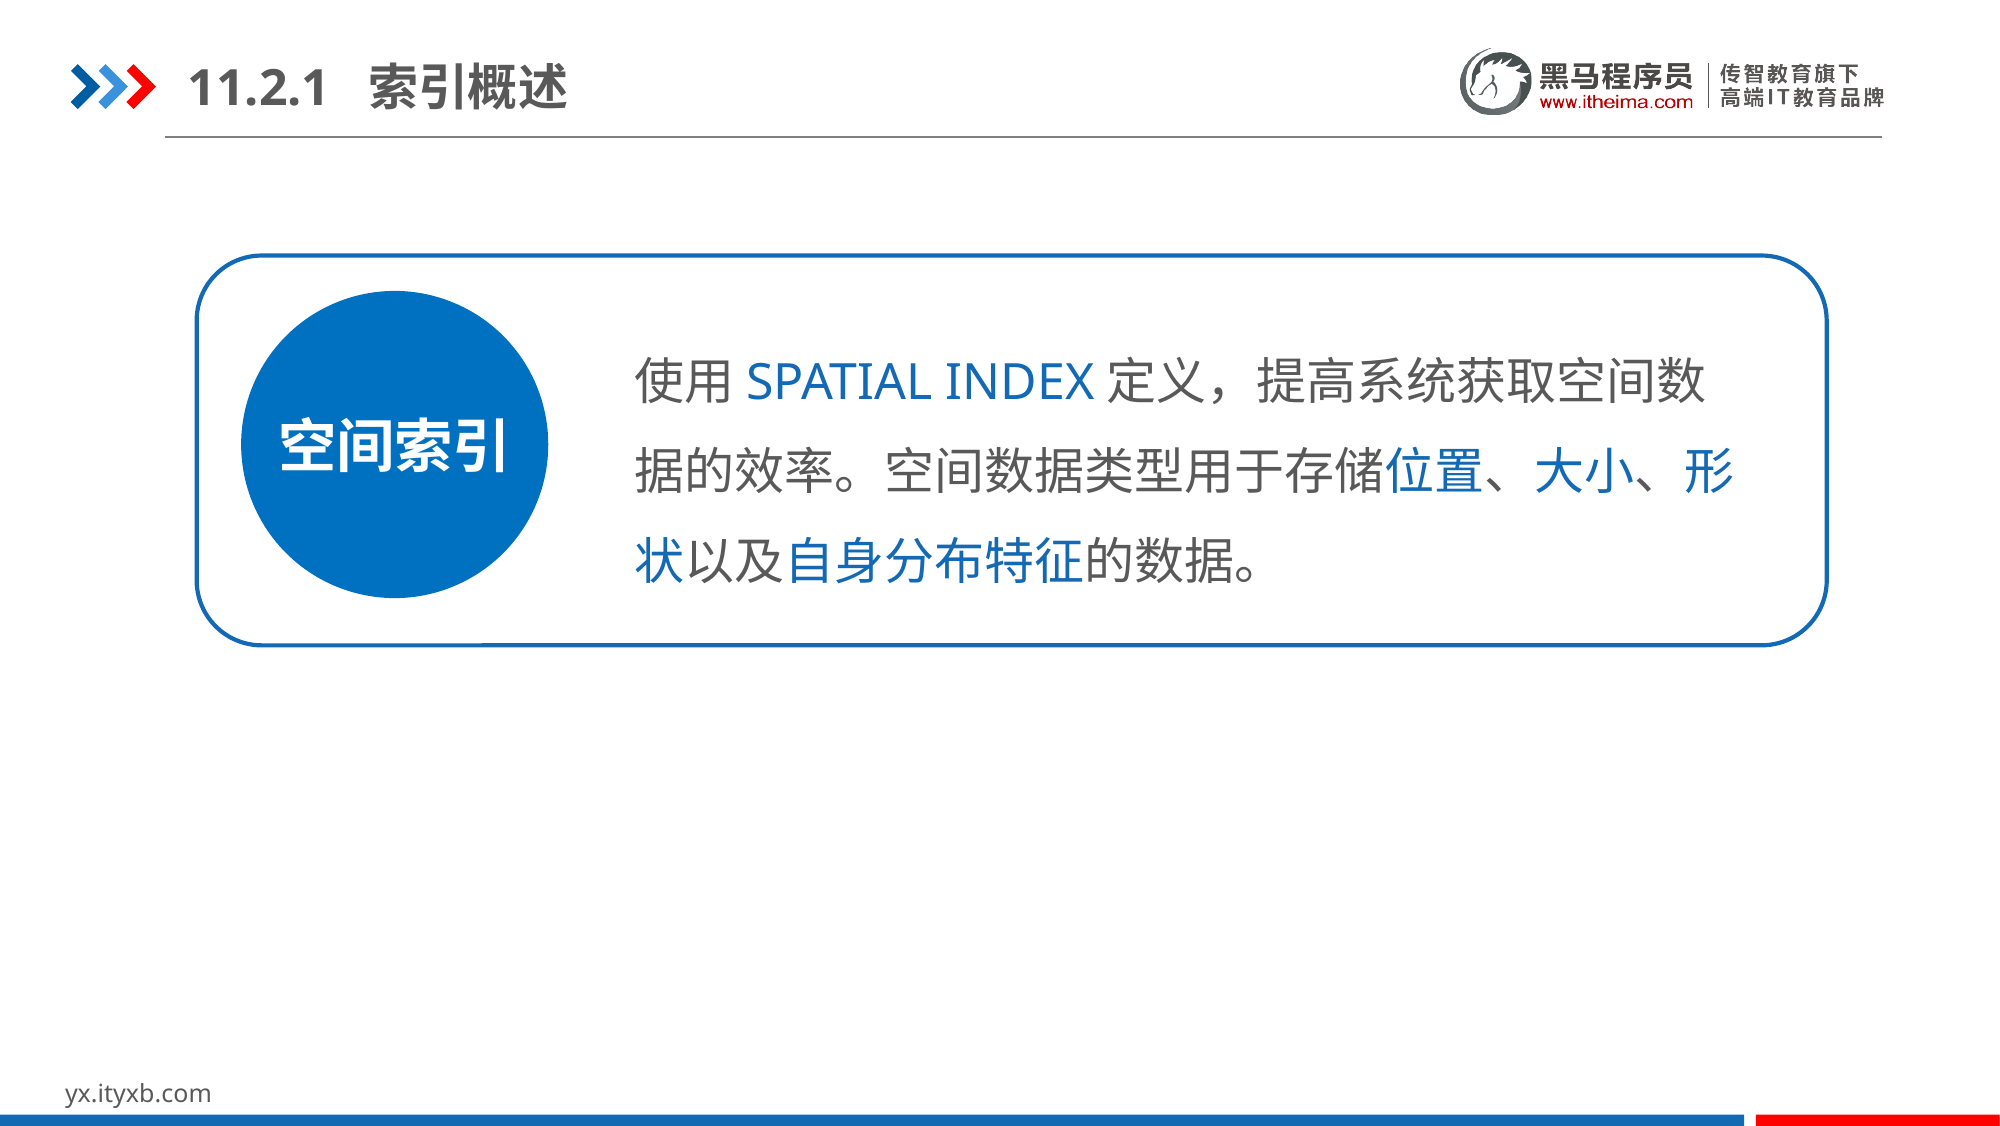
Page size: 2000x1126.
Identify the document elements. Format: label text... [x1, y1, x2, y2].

picture [1460, 48, 1887, 115]
text_box [194, 253, 1829, 648]
text_box 11.2.1 索引概述 [187, 43, 827, 127]
